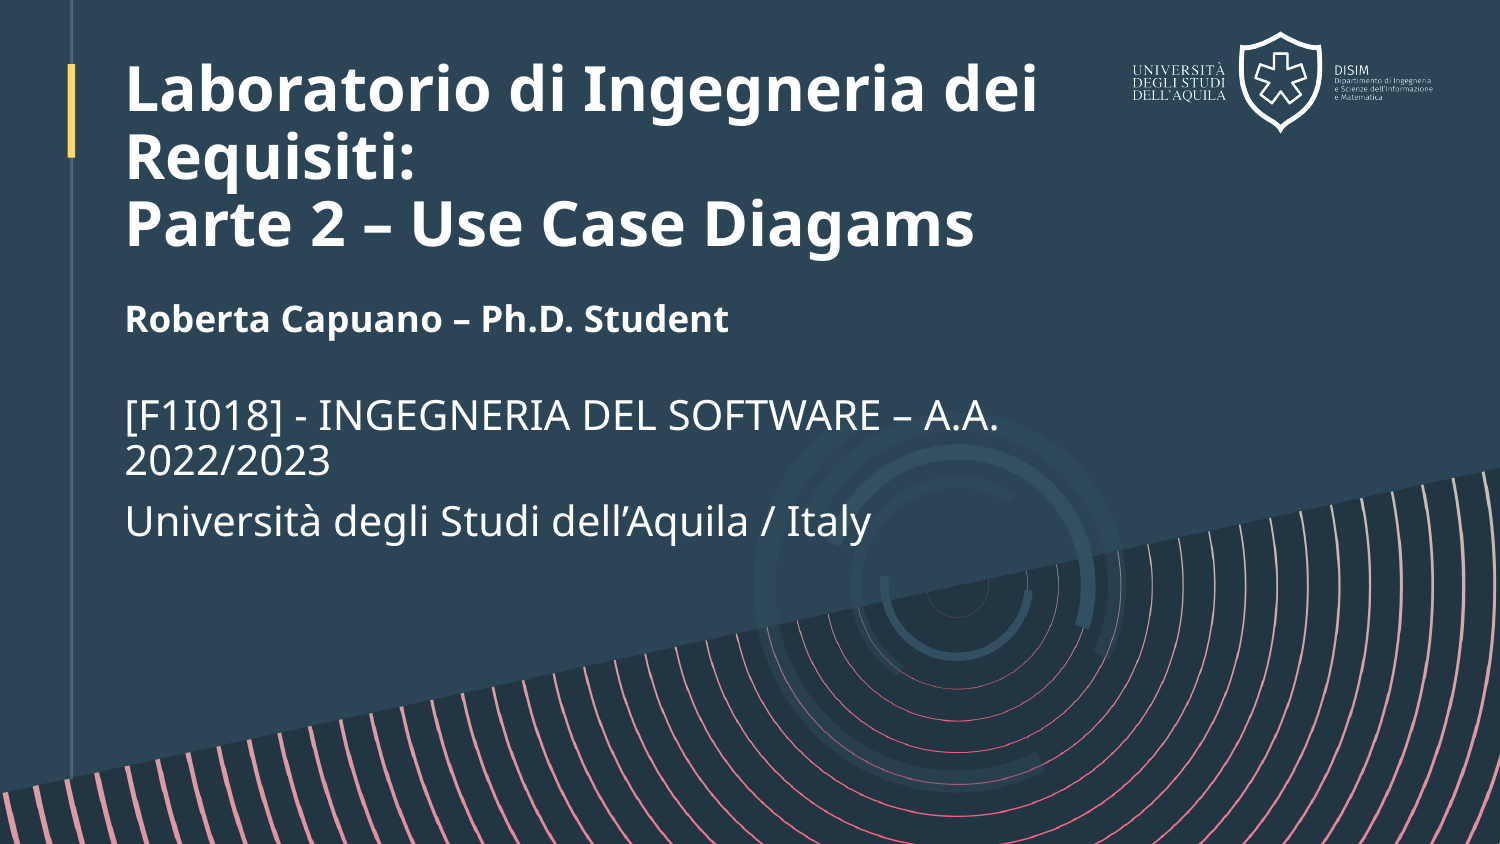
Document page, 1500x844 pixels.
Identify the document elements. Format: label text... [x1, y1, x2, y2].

title Laboratorio di Ingegneria dei Requisiti: Parte 2 – Use Case Diagams [109, 50, 1156, 284]
list [F1I018] - INGEGNERIA DEL SOFTWARE – A.A. 2022/2023 Università degli Studi dell’Aquila / Italy [109, 387, 1156, 510]
title Use Case Diagram: Costruzione [69, 158, 73, 780]
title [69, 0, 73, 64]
subtitle Roberta Capuano – Ph.D. Student [109, 288, 1156, 348]
picture [0, 0, 1500, 844]
